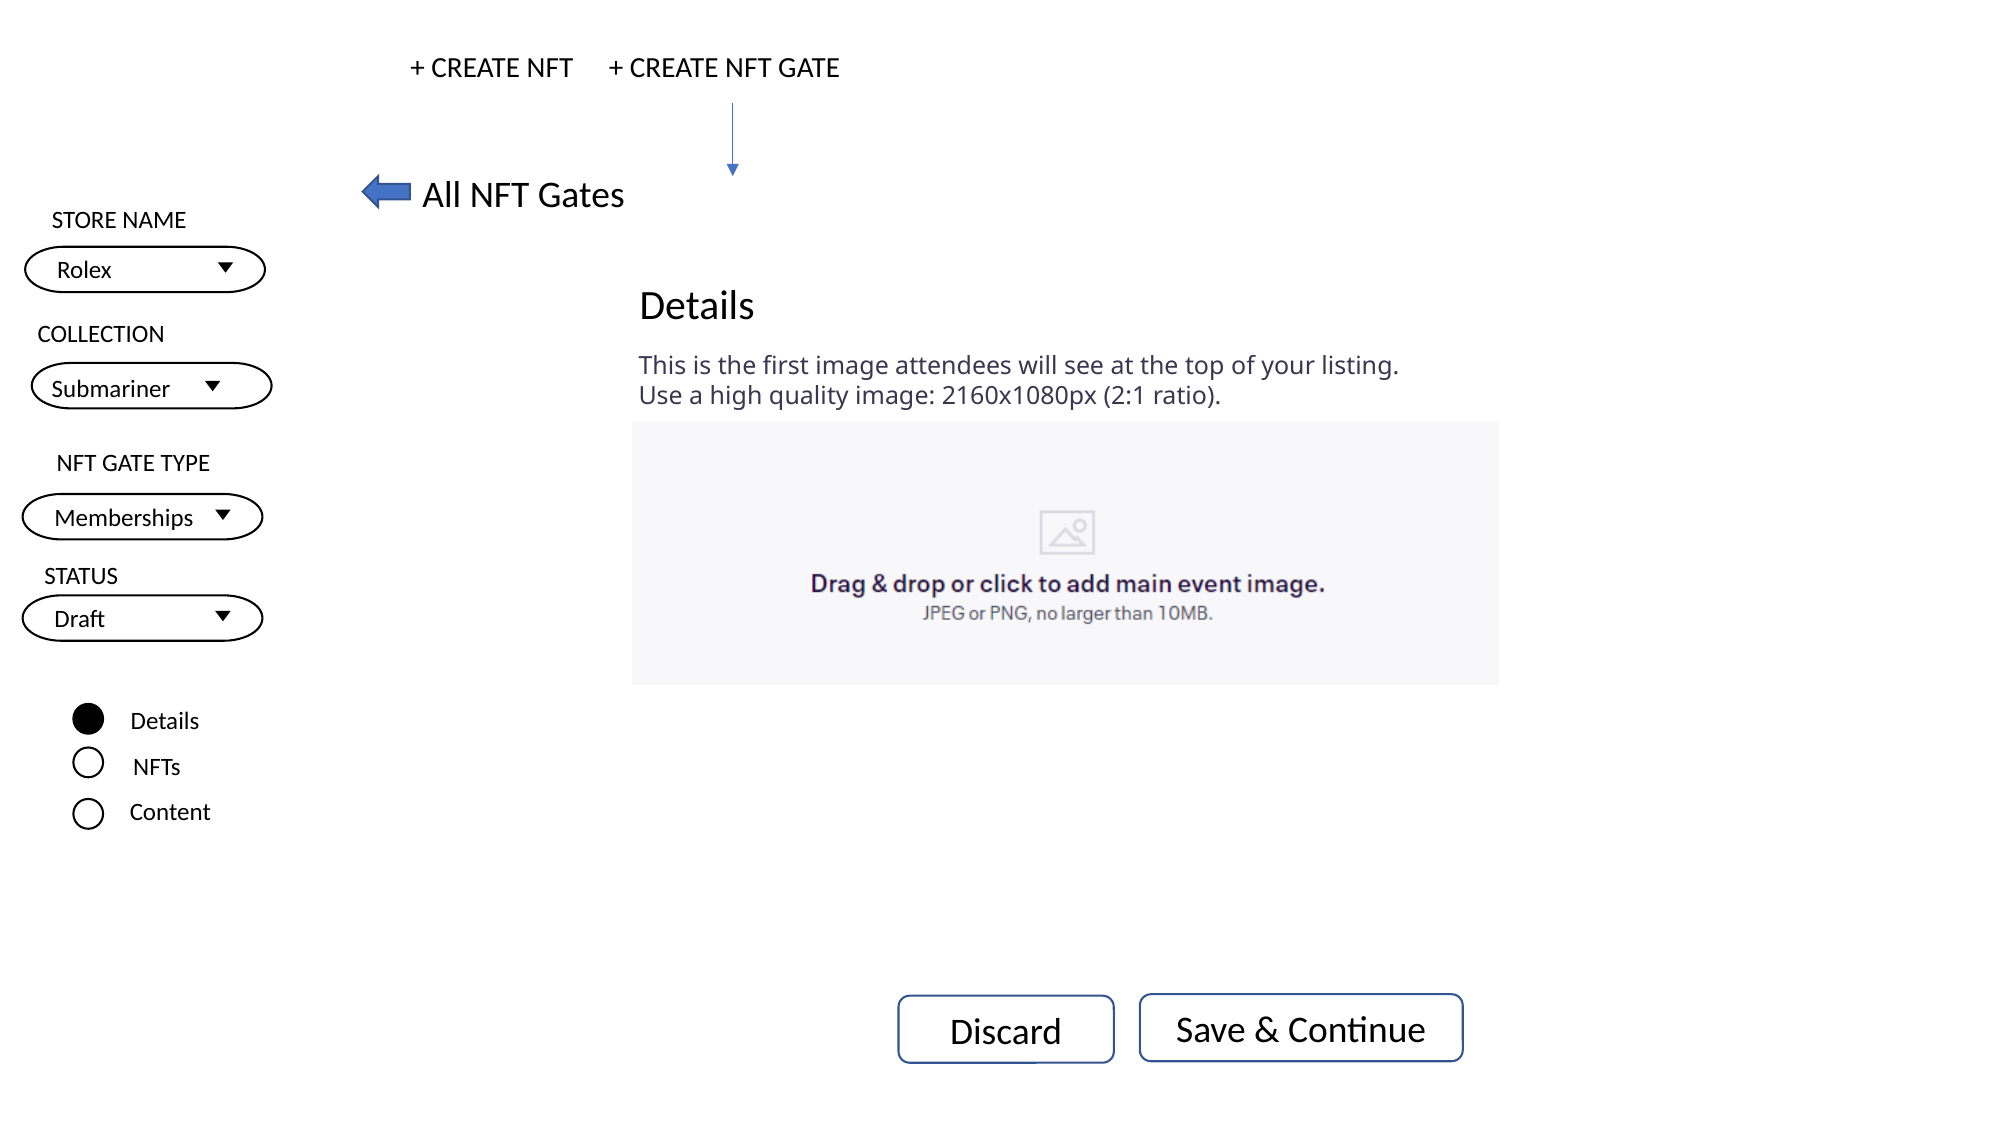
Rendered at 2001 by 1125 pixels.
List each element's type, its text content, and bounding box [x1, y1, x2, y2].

text_box [30, 373, 36, 398]
text_box COLLECTION [23, 309, 181, 355]
text_box Details [624, 270, 770, 336]
text_box [215, 509, 231, 521]
text_box Save & Continue [1138, 993, 1464, 1063]
text_box NFTs [118, 742, 196, 788]
text_box Submariner [36, 364, 266, 410]
text_box [24, 251, 42, 290]
text_box [72, 702, 105, 735]
text_box [21, 598, 39, 638]
text_box STORE NAME [37, 196, 202, 271]
text_box [21, 497, 39, 537]
text_box [204, 380, 221, 392]
text_box Content [115, 788, 227, 833]
text_box [72, 746, 105, 779]
text_box Memberships [39, 493, 252, 539]
text_box [252, 499, 264, 534]
text_box NFT GATE TYPE [41, 438, 226, 484]
picture [631, 422, 1499, 685]
text_box This is the first image attendees will see at the top of your listing. Use a high quality image: 2160x1080px (2:1 ratio). [623, 342, 1440, 417]
text_box [361, 173, 407, 210]
text_box Draft [39, 595, 263, 640]
text_box Discard [897, 994, 1115, 1064]
text_box All NFT Gates [407, 162, 671, 222]
text_box [266, 372, 273, 399]
text_box [215, 610, 231, 622]
text_box [72, 797, 105, 830]
text_box + CREATE NFT GATE [594, 40, 856, 91]
text_box STATUS [29, 552, 133, 597]
text_box Details [115, 697, 215, 742]
text_box + CREATE NFT [395, 40, 589, 91]
text_box [217, 262, 234, 273]
text_box Rolex [42, 246, 265, 322]
